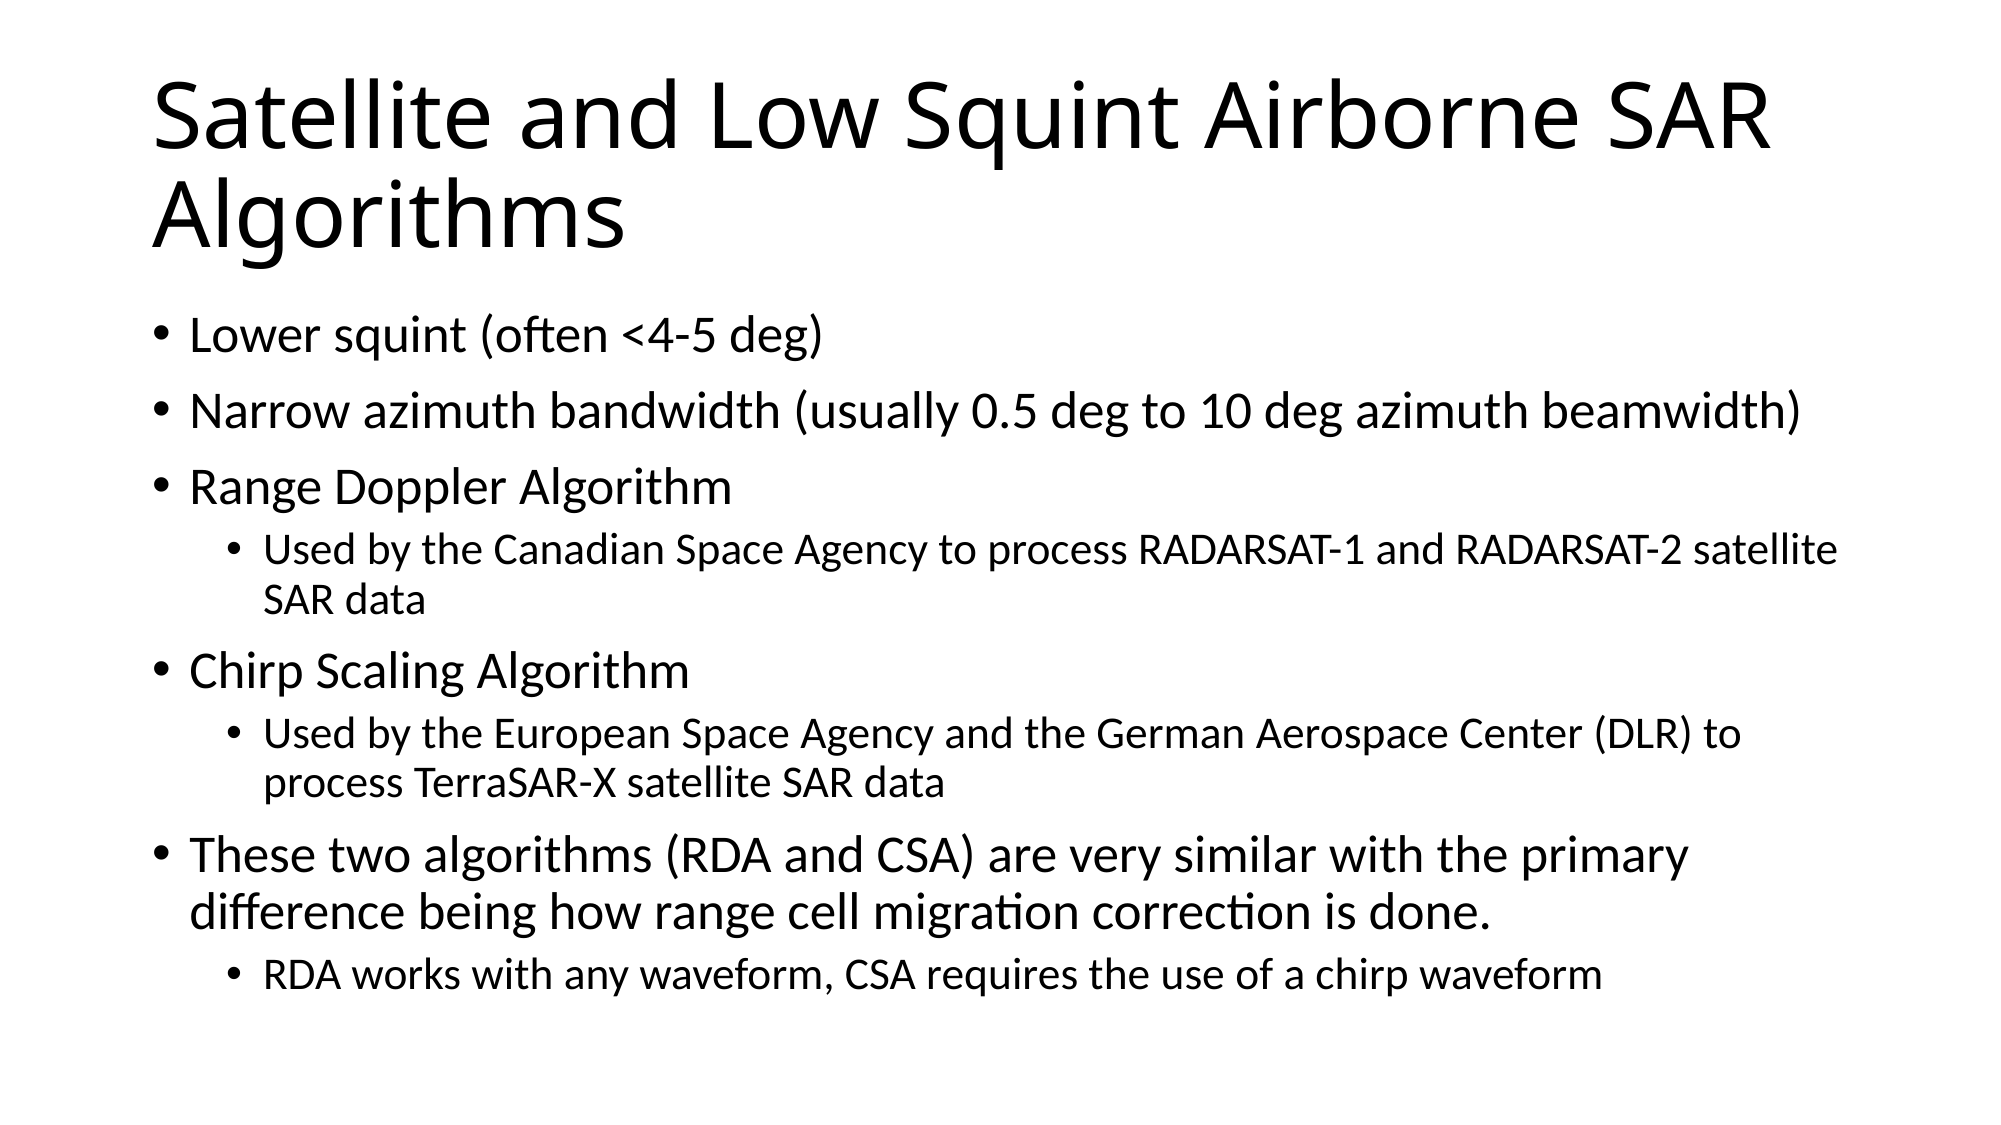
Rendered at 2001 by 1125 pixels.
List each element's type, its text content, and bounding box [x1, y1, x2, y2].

list Lower squint (often <4-5 deg) Narrow azimuth bandwidth (usually 0.5 deg to 10 deg azimuth beamwidth) Range Doppler Algorithm Used by the Canadian Space Agency to process RADARSAT-1 and RADARSAT-2 satellite SAR data Chirp Scaling Algorithm Used by the European Space Agency and the German Aerospace Center (DLR) to process TerraSAR-X satellite SAR data These two algorithms (RDA and CSA) are very similar with the primary difference being how range cell migration correction is done. RDA works with any waveform, CSA requires the use of a chirp waveform [137, 299, 1863, 1014]
title Satellite and Low Squint Airborne SAR Algorithms [137, 59, 1863, 278]
